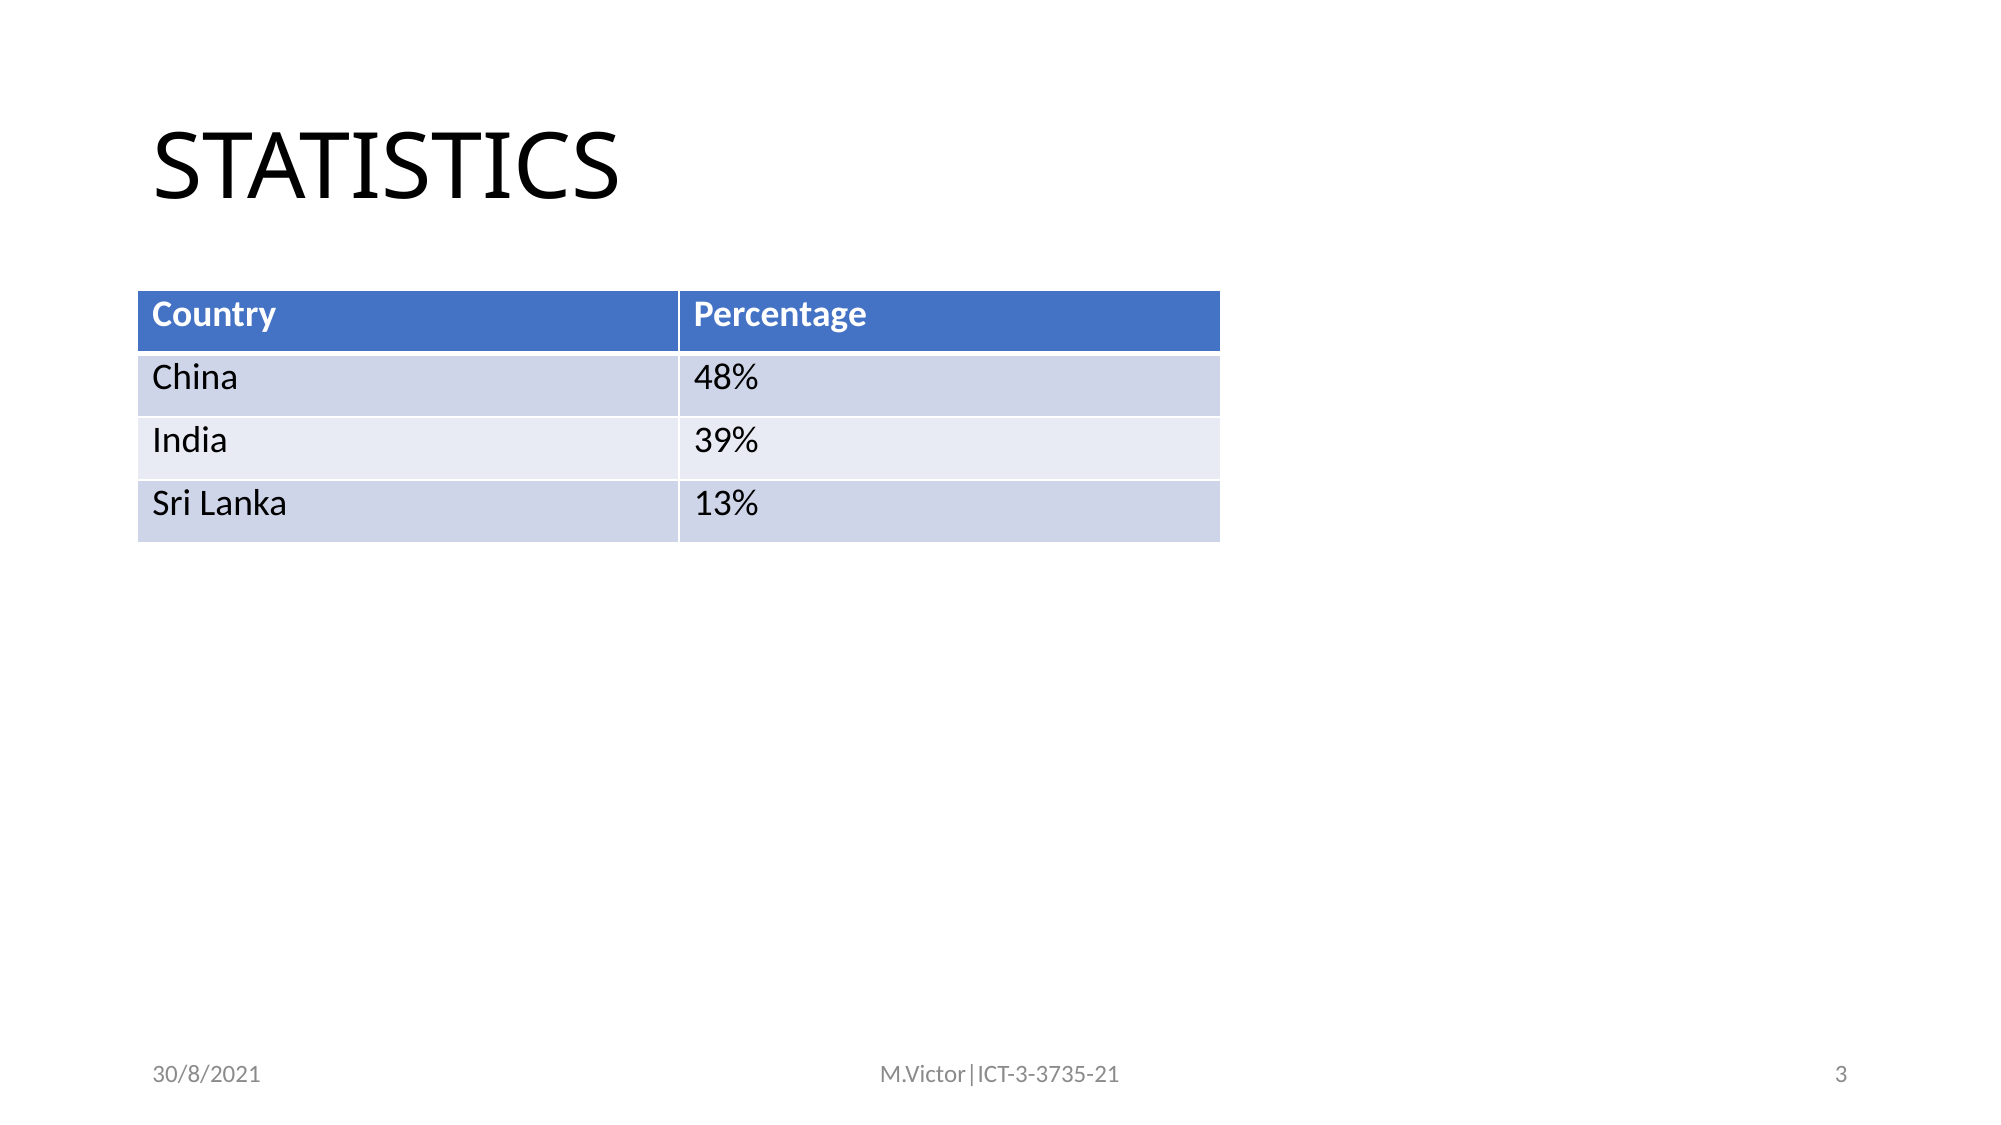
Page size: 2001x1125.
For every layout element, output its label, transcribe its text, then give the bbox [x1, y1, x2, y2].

table_cell 48% [680, 356, 1220, 416]
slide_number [137, 1042, 588, 1103]
table_cell 13% [680, 481, 1220, 542]
table_cell India [138, 418, 678, 479]
title STATISTICS [137, 59, 1863, 278]
table_cell China [138, 356, 678, 416]
footer M.Victor|ICT-3-3735-21 [662, 1042, 1338, 1103]
slide_number 3 [1412, 1042, 1863, 1103]
table_cell 39% [680, 418, 1220, 479]
table_cell Sri Lanka [138, 481, 678, 542]
table_header Percentage [680, 291, 1220, 351]
table_header Country [138, 291, 678, 351]
